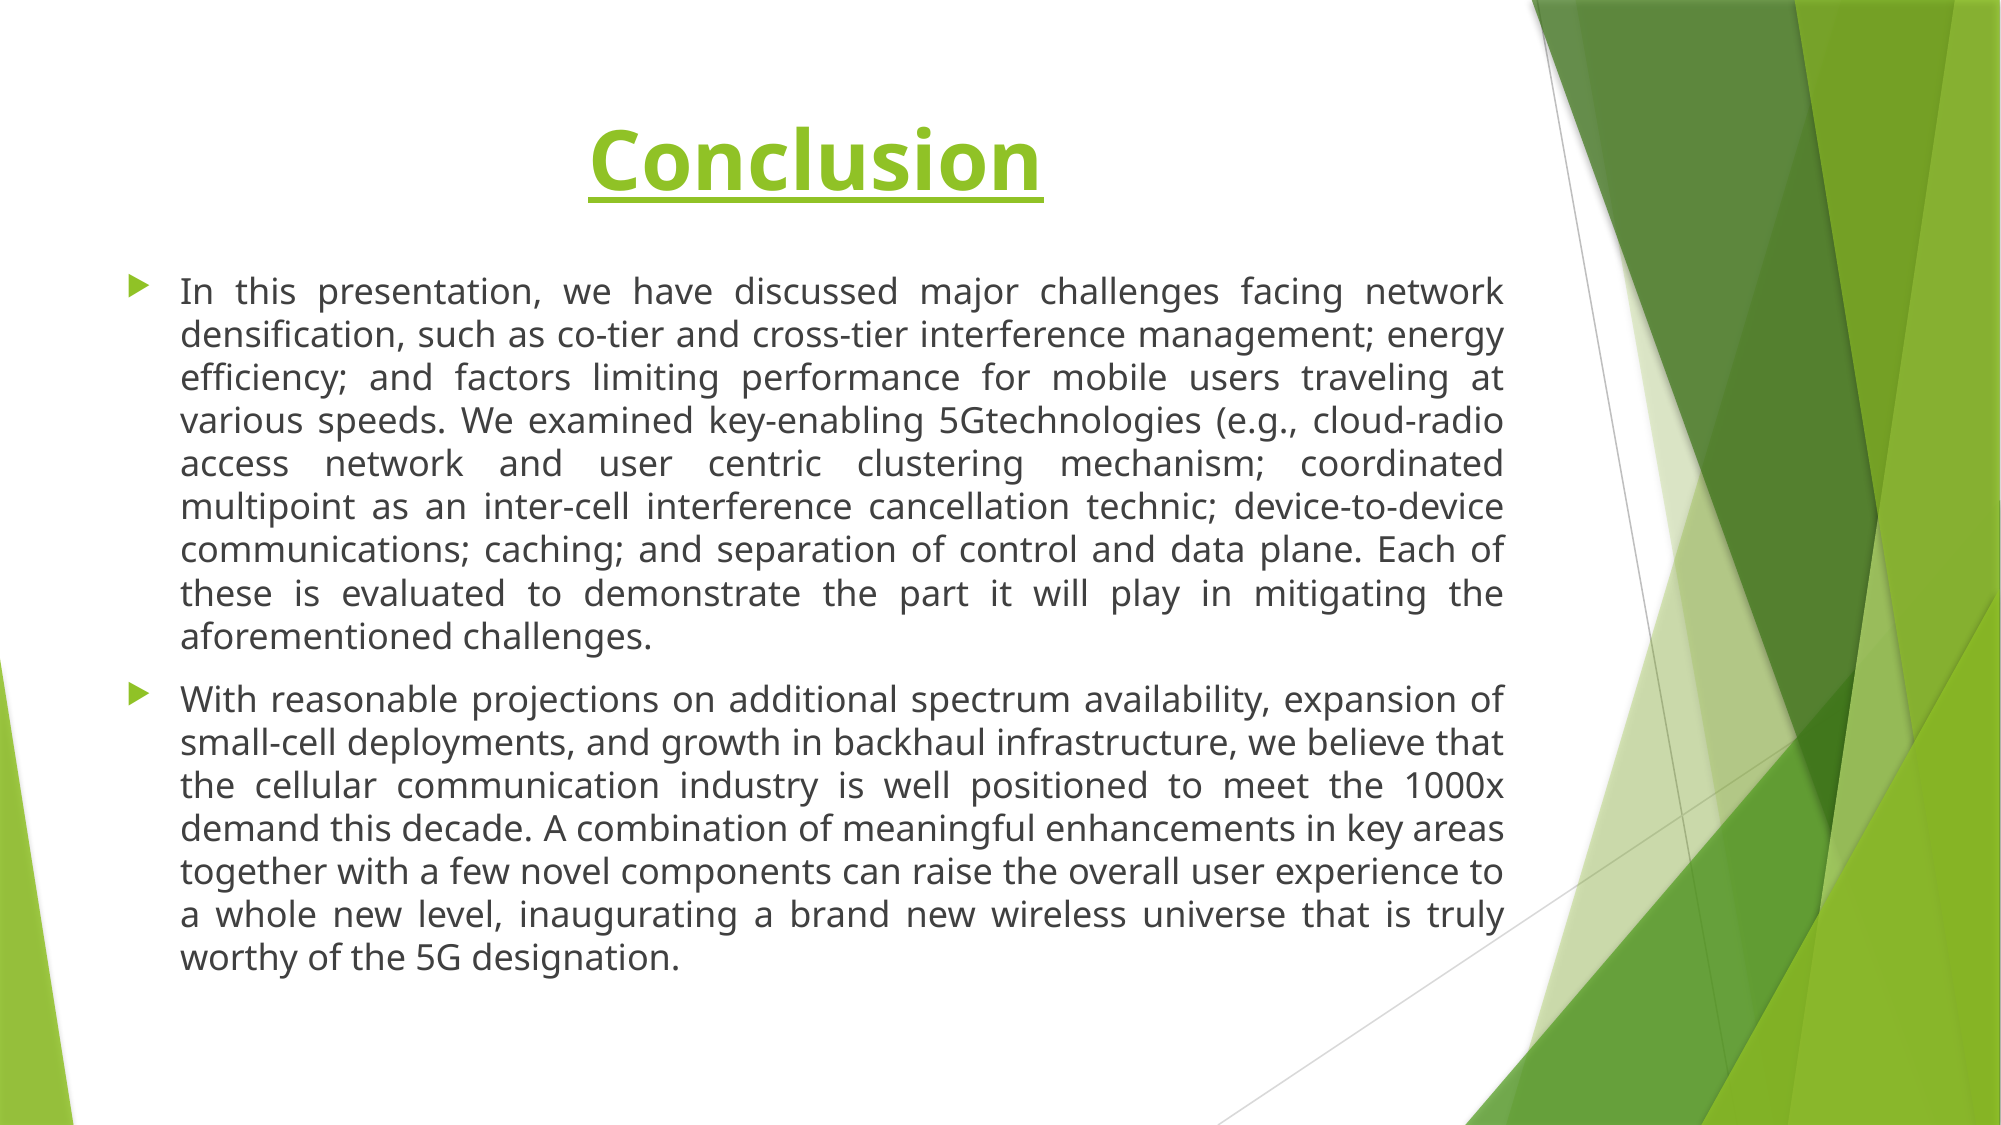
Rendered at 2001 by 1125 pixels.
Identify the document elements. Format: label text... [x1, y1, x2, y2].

title Conclusion [111, 99, 1522, 260]
list In this presentation, we have discussed major challenges facing network densification, such as co-tier and cross-tier interference management; energy efficiency; and factors limiting performance for mobile users traveling at various speeds. We examined key-enabling 5Gtechnologies (e.g., cloud-radio access network and user centric clustering mechanism; coordinated multipoint as an inter-cell interference cancellation technic; device-to-device communications; caching; and separation of control and data plane. Each of these is evaluated to demonstrate the part it will play in mitigating the aforementioned challenges. With reasonable projections on additional spectrum availability, expansion of small-cell deployments, and growth in backhaul infrastructure, we believe that the cellular communication industry is well positioned to meet the 1000x demand this decade. A combination of meaningful enhancements in key areas together with a few novel components can raise the overall user experience to a whole new level, inaugurating a brand new wireless universe that is truly worthy of the 5G designation. [111, 260, 1522, 992]
